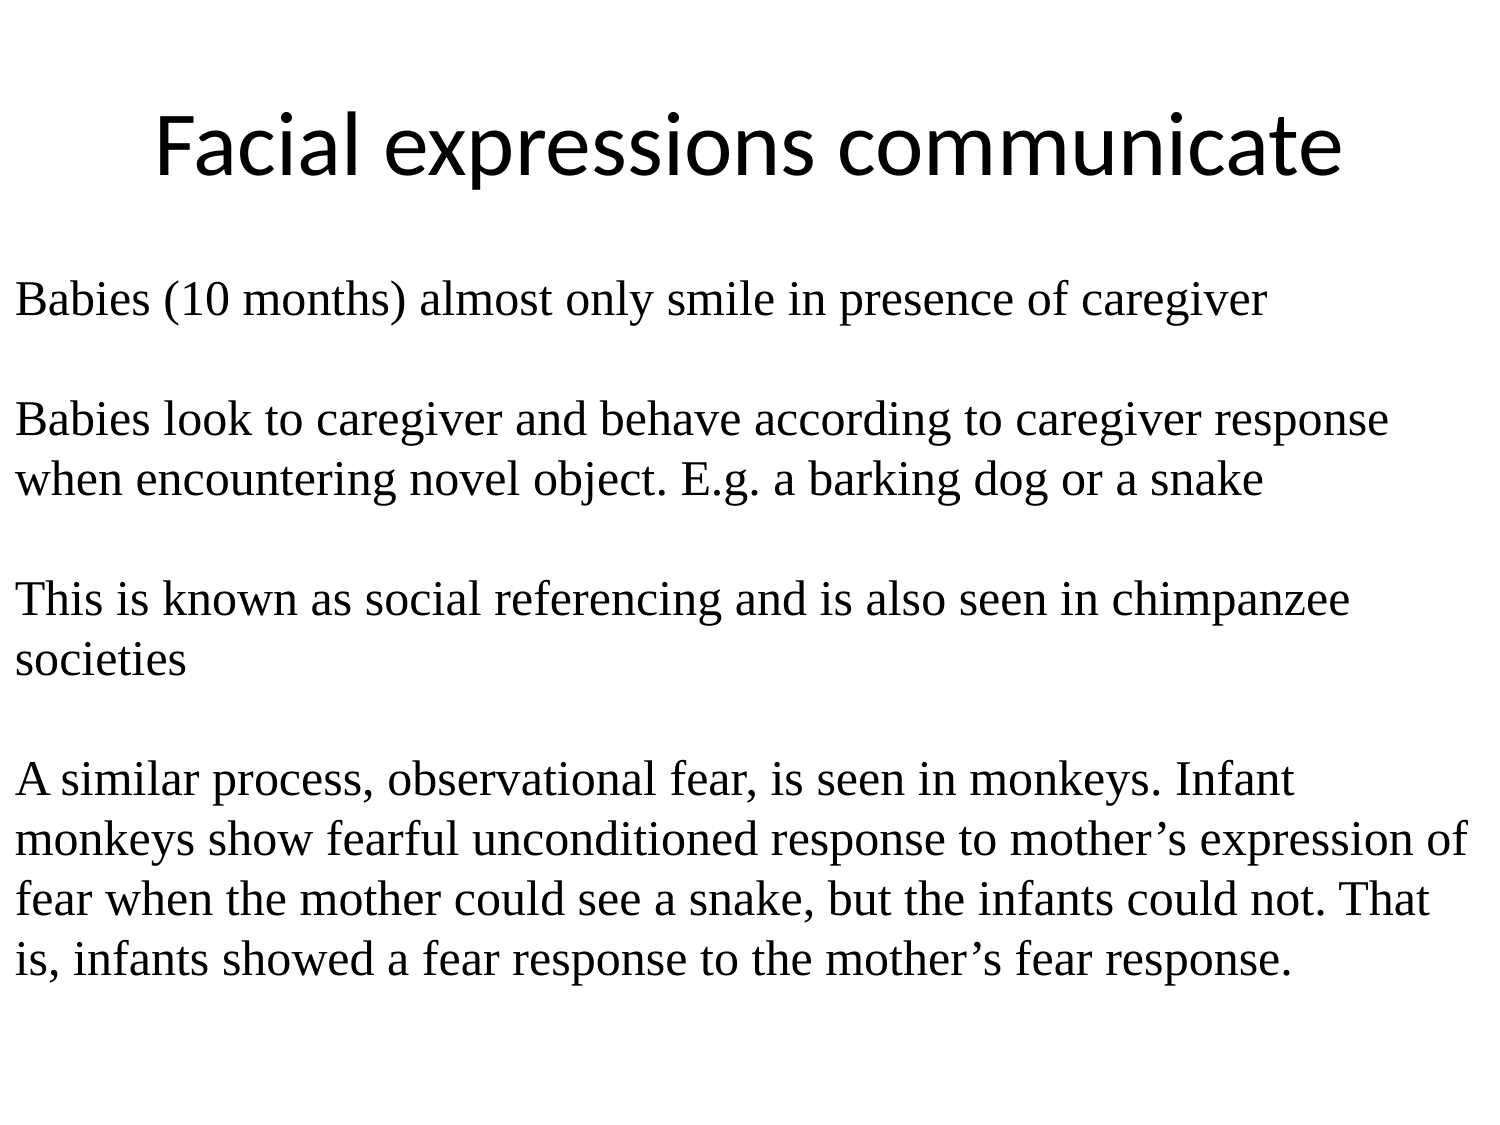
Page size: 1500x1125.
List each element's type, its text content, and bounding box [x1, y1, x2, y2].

text_box Babies (10 months) almost only smile in presence of caregiver Babies look to caregiver and behave according to caregiver response when encountering novel object. E.g. a barking dog or a snake This is known as social referencing and is also seen in chimpanzee societies A similar process, observational fear, is seen in monkeys. Infant monkeys show fearful unconditioned response to mother’s expression of fear when the mother could see a snake, but the infants could not. That is, infants showed a fear response to the mother’s fear response. [0, 257, 1500, 993]
title Facial expressions communicate [75, 45, 1425, 233]
